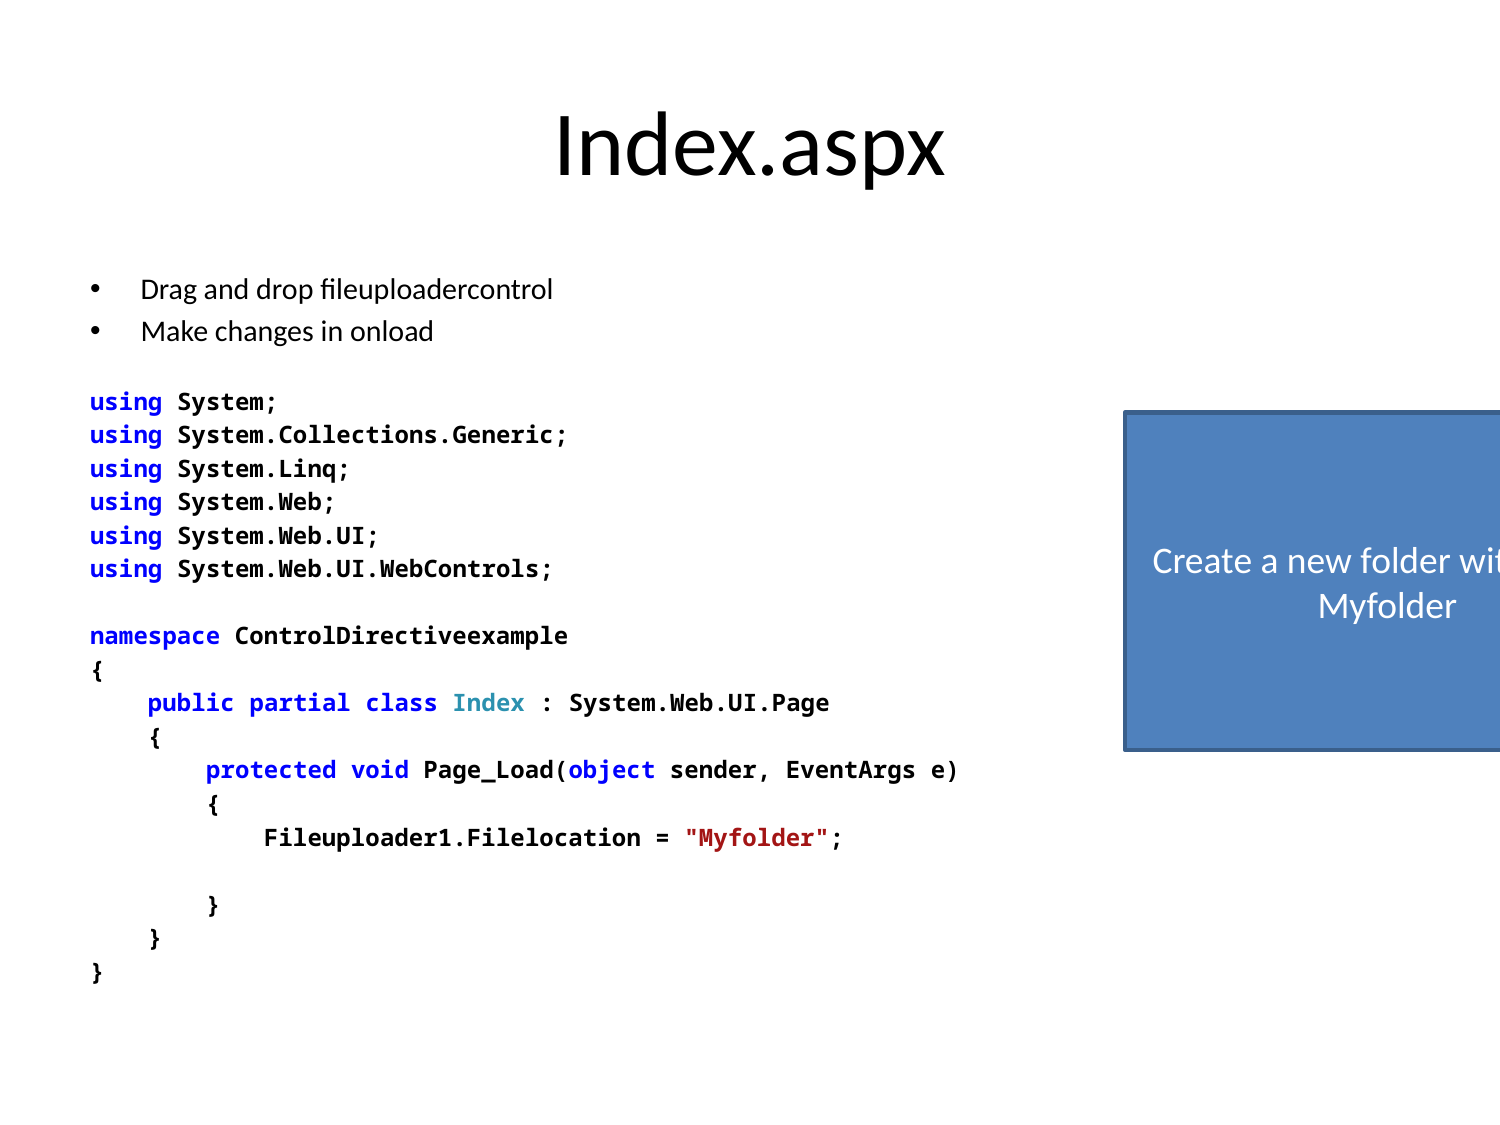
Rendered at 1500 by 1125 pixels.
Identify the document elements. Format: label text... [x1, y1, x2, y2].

list Drag and drop fileuploadercontrol Make changes in onload using System; using System.Collections.Generic; using System.Linq; using System.Web; using System.Web.UI; using System.Web.UI.WebControls; namespace ControlDirectiveexample { public partial class Index : System.Web.UI.Page { protected void Page_Load(object sender, EventArgs e) { Fileuploader1.Filelocation = "Myfolder"; } } } [75, 262, 1425, 1005]
text_box Create a new folder with name Myfolder [1123, 410, 1500, 752]
title Index.aspx [75, 45, 1425, 233]
